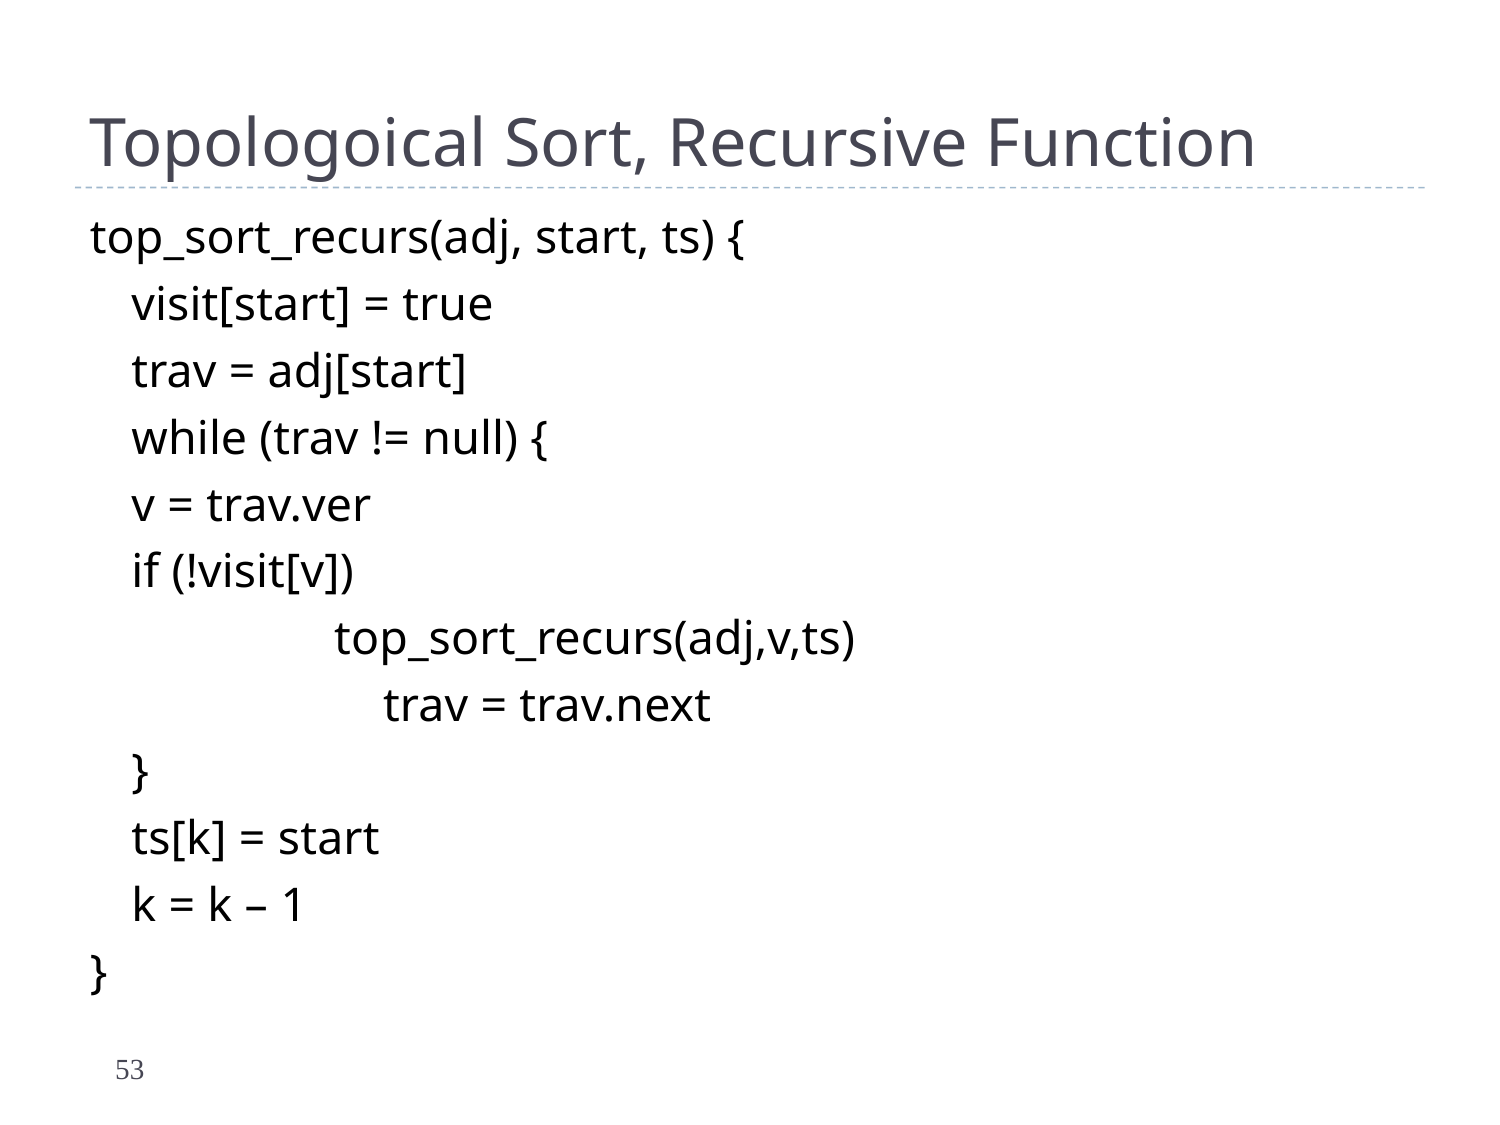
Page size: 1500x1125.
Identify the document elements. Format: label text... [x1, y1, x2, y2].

title Topologoical Sort, Recursive Function [75, 24, 1425, 188]
list top_sort_recurs(adj, start, ts) { visit[start] = true trav = adj[start] while (trav != null) { v = trav.ver if (!visit[v]) top_sort_recurs(adj,v,ts) trav = trav.next } ts[k] = start k = k – 1 } [75, 200, 1425, 1010]
slide_number 53 [100, 1042, 426, 1103]
